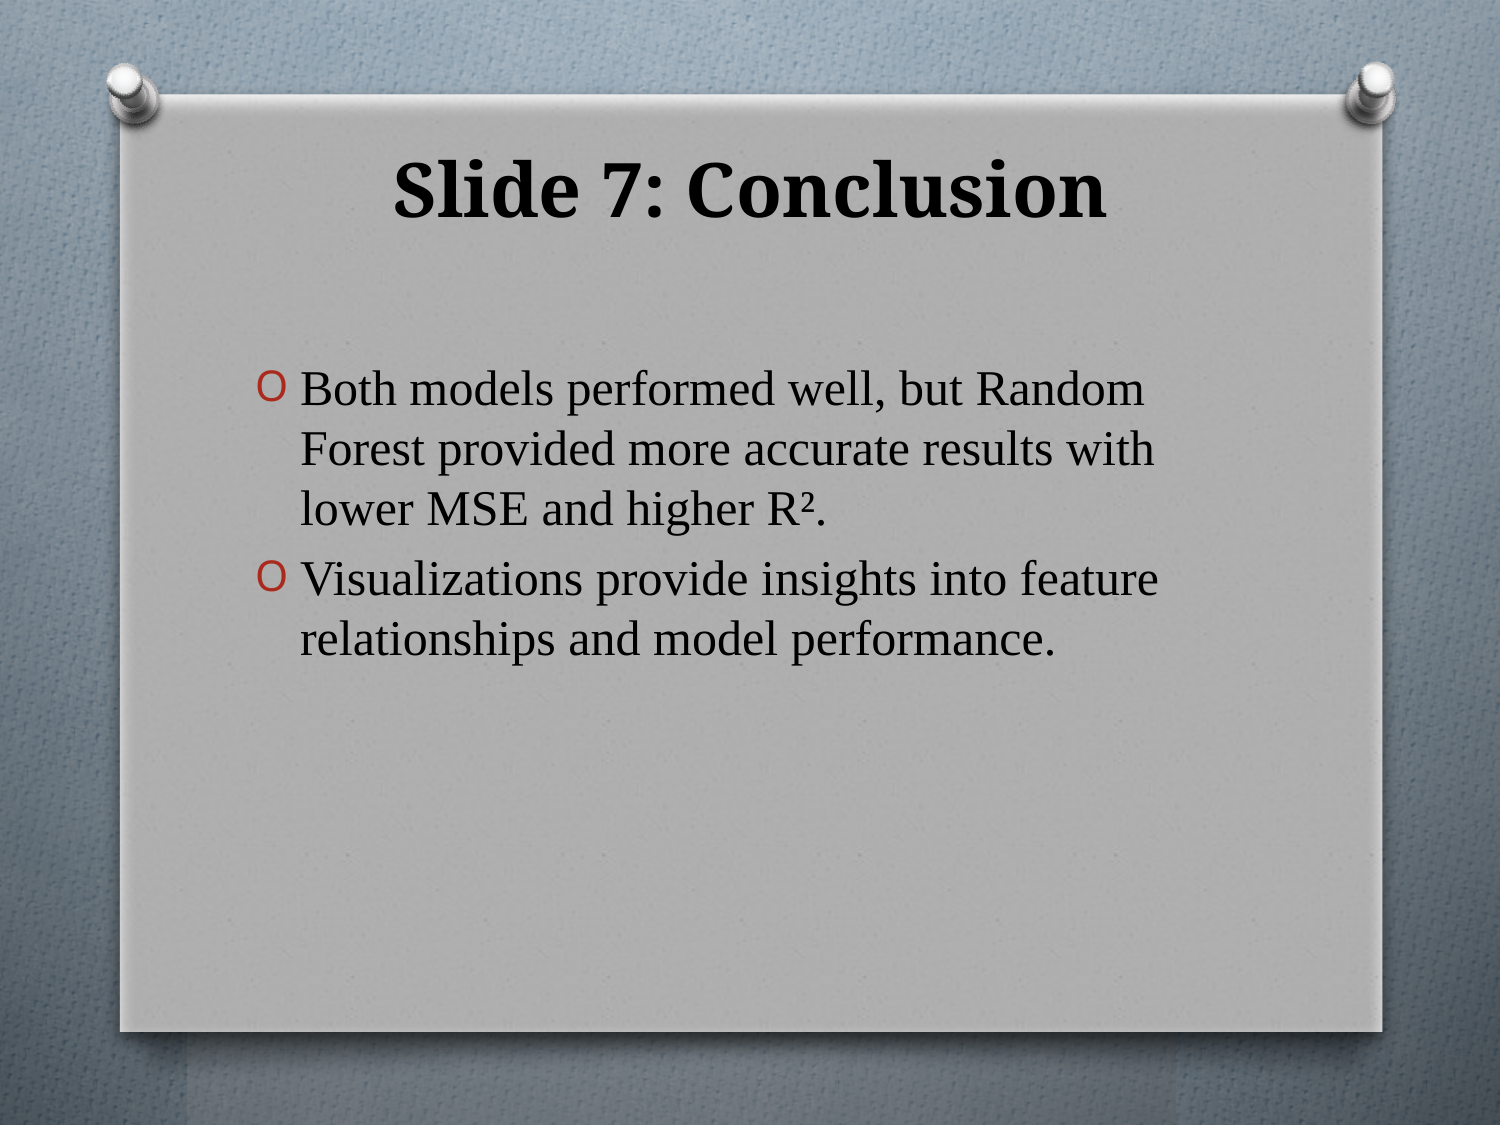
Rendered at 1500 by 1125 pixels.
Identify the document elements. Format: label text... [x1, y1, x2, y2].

list Both models performed well, but Random Forest provided more accurate results with lower MSE and higher R². Visualizations provide insights into feature relationships and model performance. [240, 347, 1257, 939]
picture [75, 29, 198, 153]
picture [1317, 35, 1439, 156]
title Slide 7: Conclusion [179, 134, 1323, 332]
